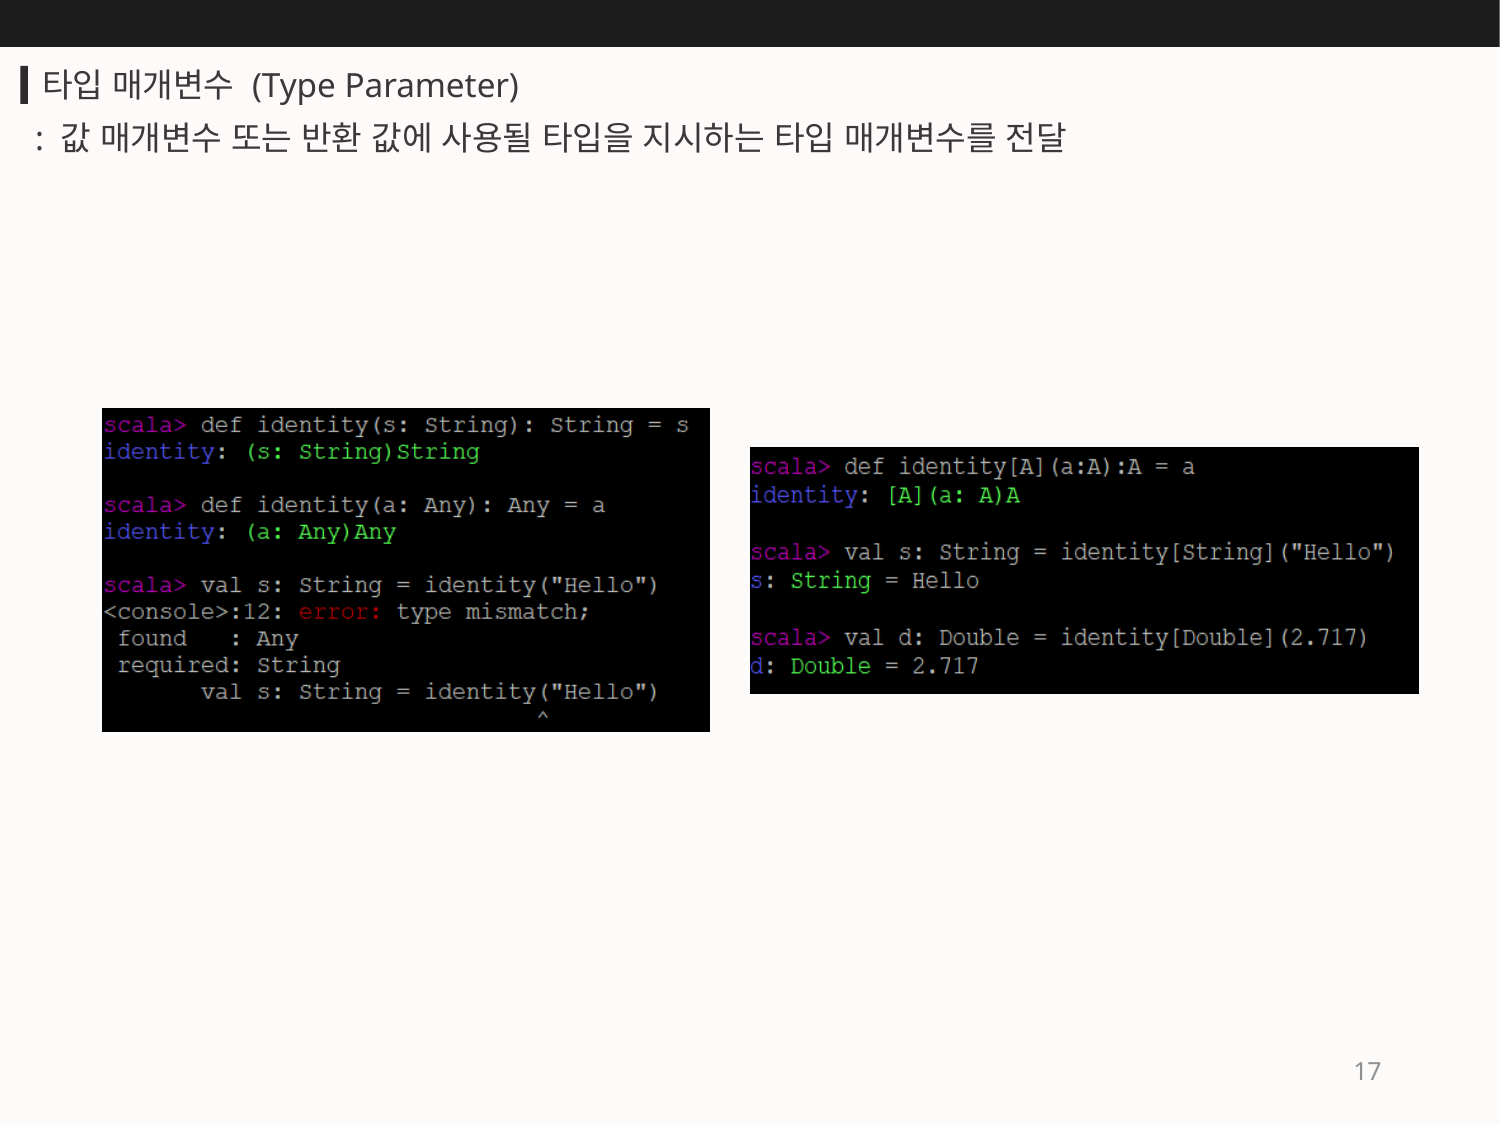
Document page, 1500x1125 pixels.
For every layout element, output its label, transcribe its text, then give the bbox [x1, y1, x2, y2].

text_box 타입 매개변수 (Type Parameter) [27, 56, 1298, 112]
picture [749, 447, 1419, 694]
text_box : 값 매개변수 또는 반환 값에 사용될 타입을 지시하는 타입 매개변수를 전달 [20, 109, 1290, 165]
text_box [19, 65, 27, 105]
text_box [0, 0, 1500, 48]
picture [102, 408, 710, 732]
slide_number 17 [1059, 1042, 1397, 1103]
